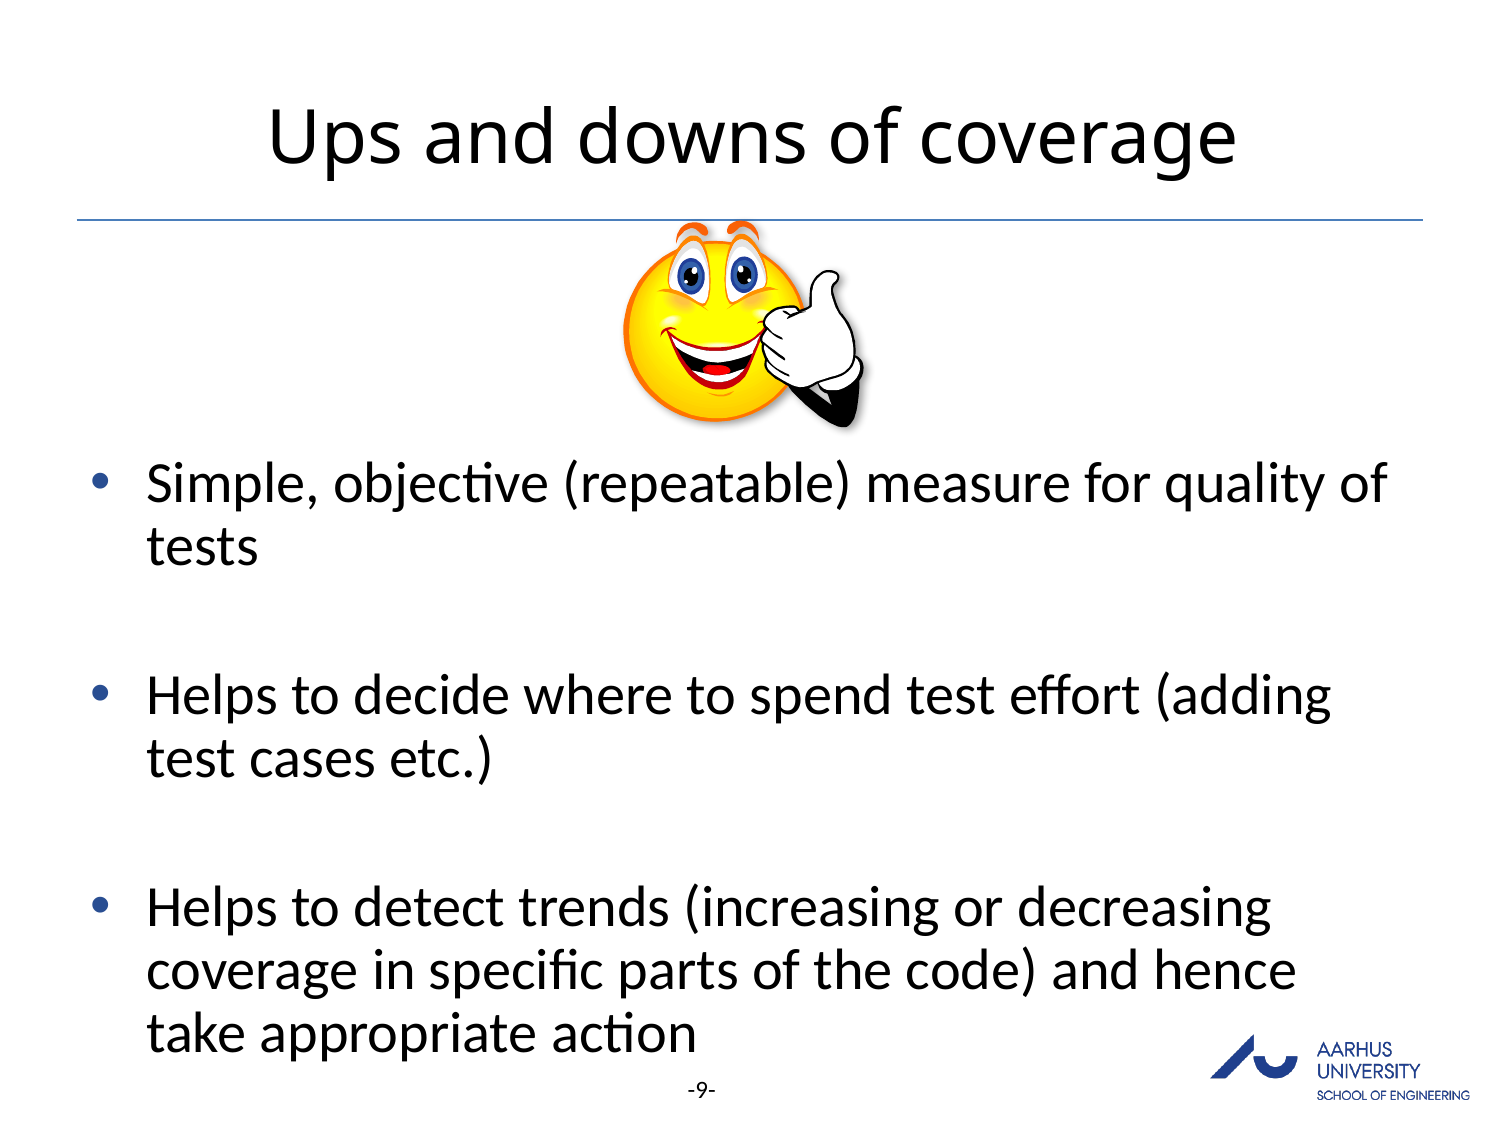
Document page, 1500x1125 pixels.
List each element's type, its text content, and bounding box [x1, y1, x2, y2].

picture [622, 219, 865, 429]
picture [1210, 1034, 1470, 1100]
title Ups and downs of coverage [147, 39, 1359, 228]
list Simple, objective (repeatable) measure for quality of tests Helps to decide where to spend test effort (adding test cases etc.) Helps to detect trends (increasing or decreasing coverage in specific parts of the code) and hence take appropriate action [75, 444, 1425, 1071]
